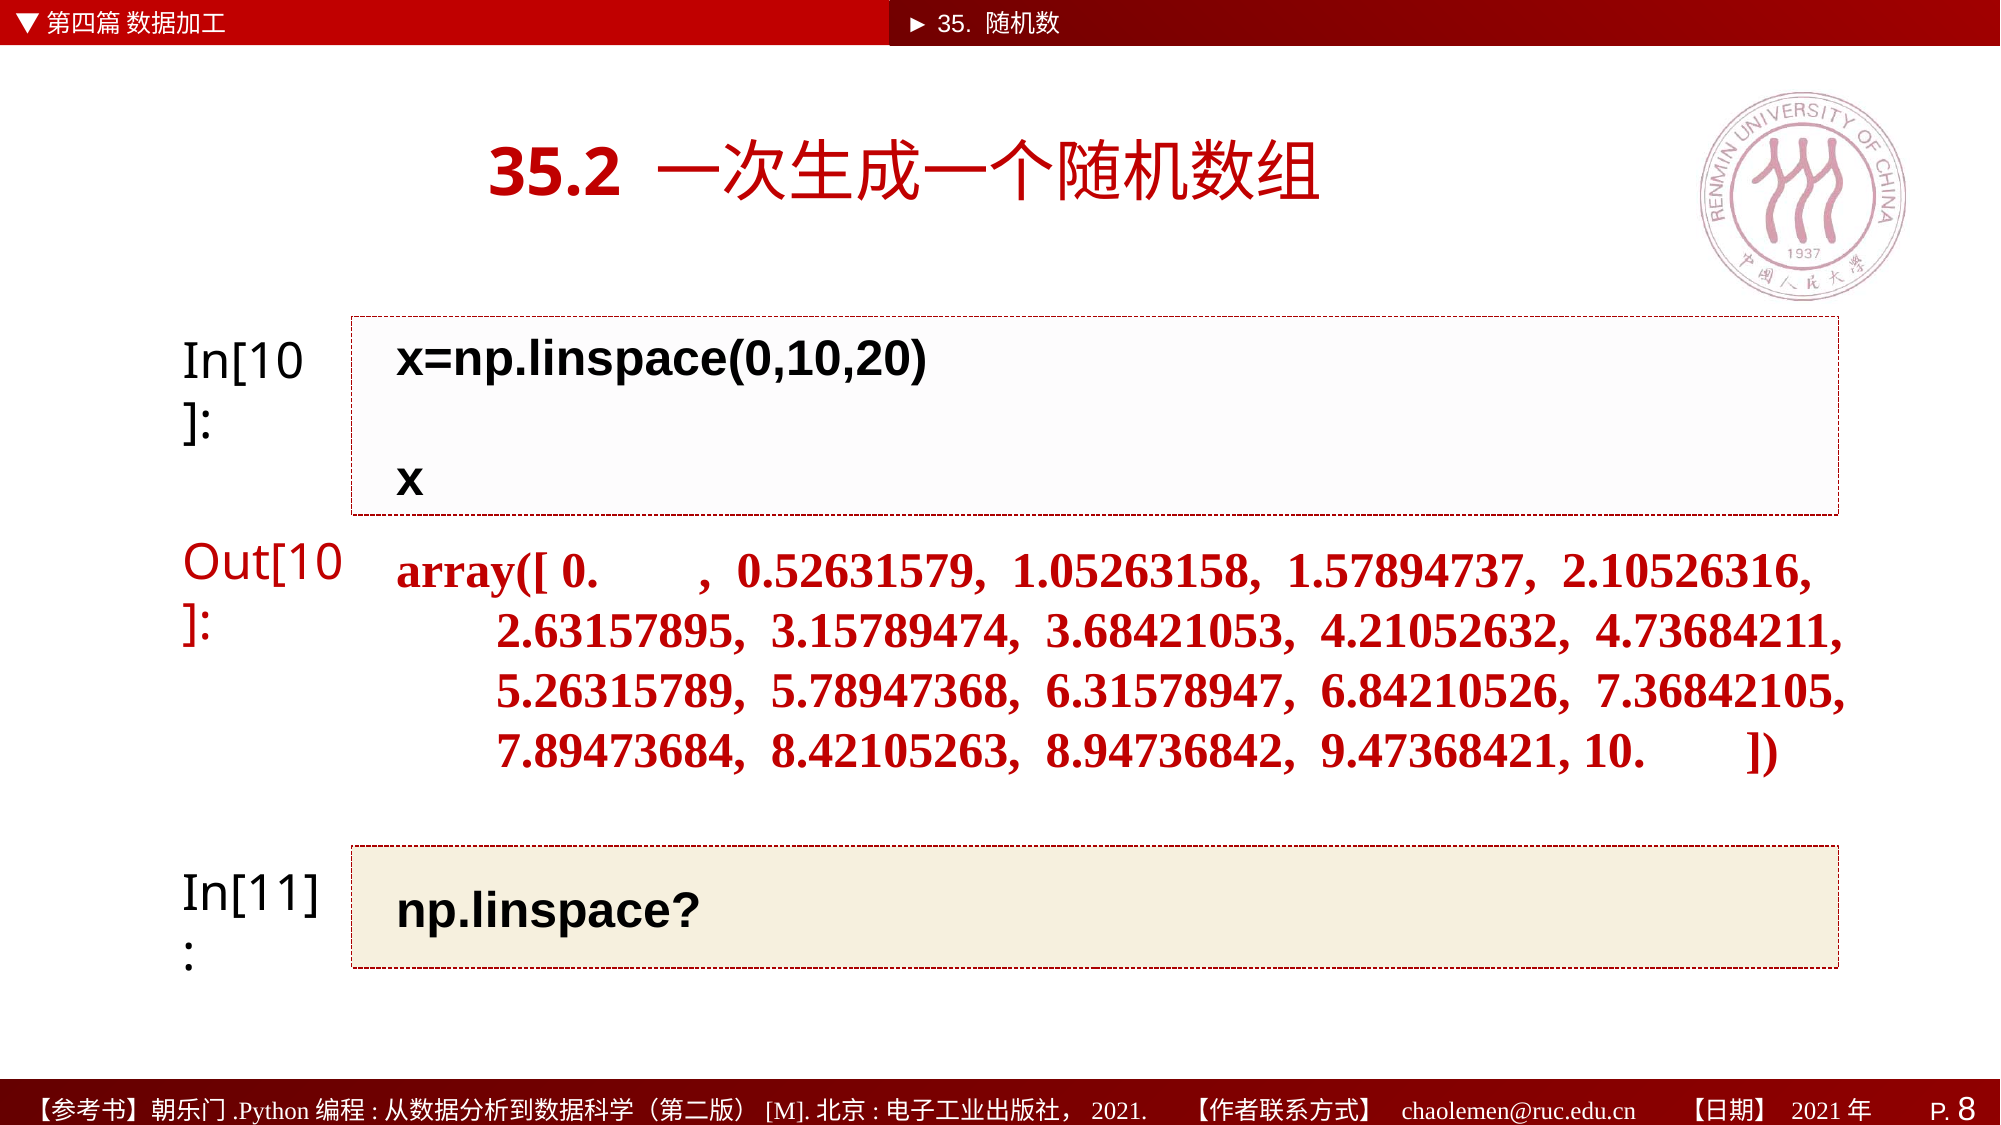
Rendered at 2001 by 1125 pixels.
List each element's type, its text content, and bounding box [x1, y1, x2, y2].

list ► 35. 随机数 [890, 0, 1249, 43]
text_box [351, 398, 1690, 500]
text_box array([ 0. , 0.52631579, 1.05263158, 1.57894737, 2.10526316, 2.63157895, 3.15789474, 3.68421053, 4.21052632, 4.73684211, 5.26315789, 5.78947368, 6.31578947, 6.84210526, 7.36842105, 7.89473684, 8.42105263, 8.94736842, 9.47368421, 10. ]) [348, 500, 1913, 814]
text_box In[11]: [167, 852, 337, 988]
text_box x=np.linspace(0,10,20) x [348, 312, 1842, 500]
text_box Out[10]: [167, 522, 348, 657]
list ▼第四篇 数据加工 [0, 0, 725, 43]
title 35.2 一次生成一个随机数组 [101, 101, 1710, 237]
text_box np.linspace? [348, 842, 1842, 972]
text_box In[10]: [167, 321, 335, 457]
picture [1696, 89, 1910, 304]
